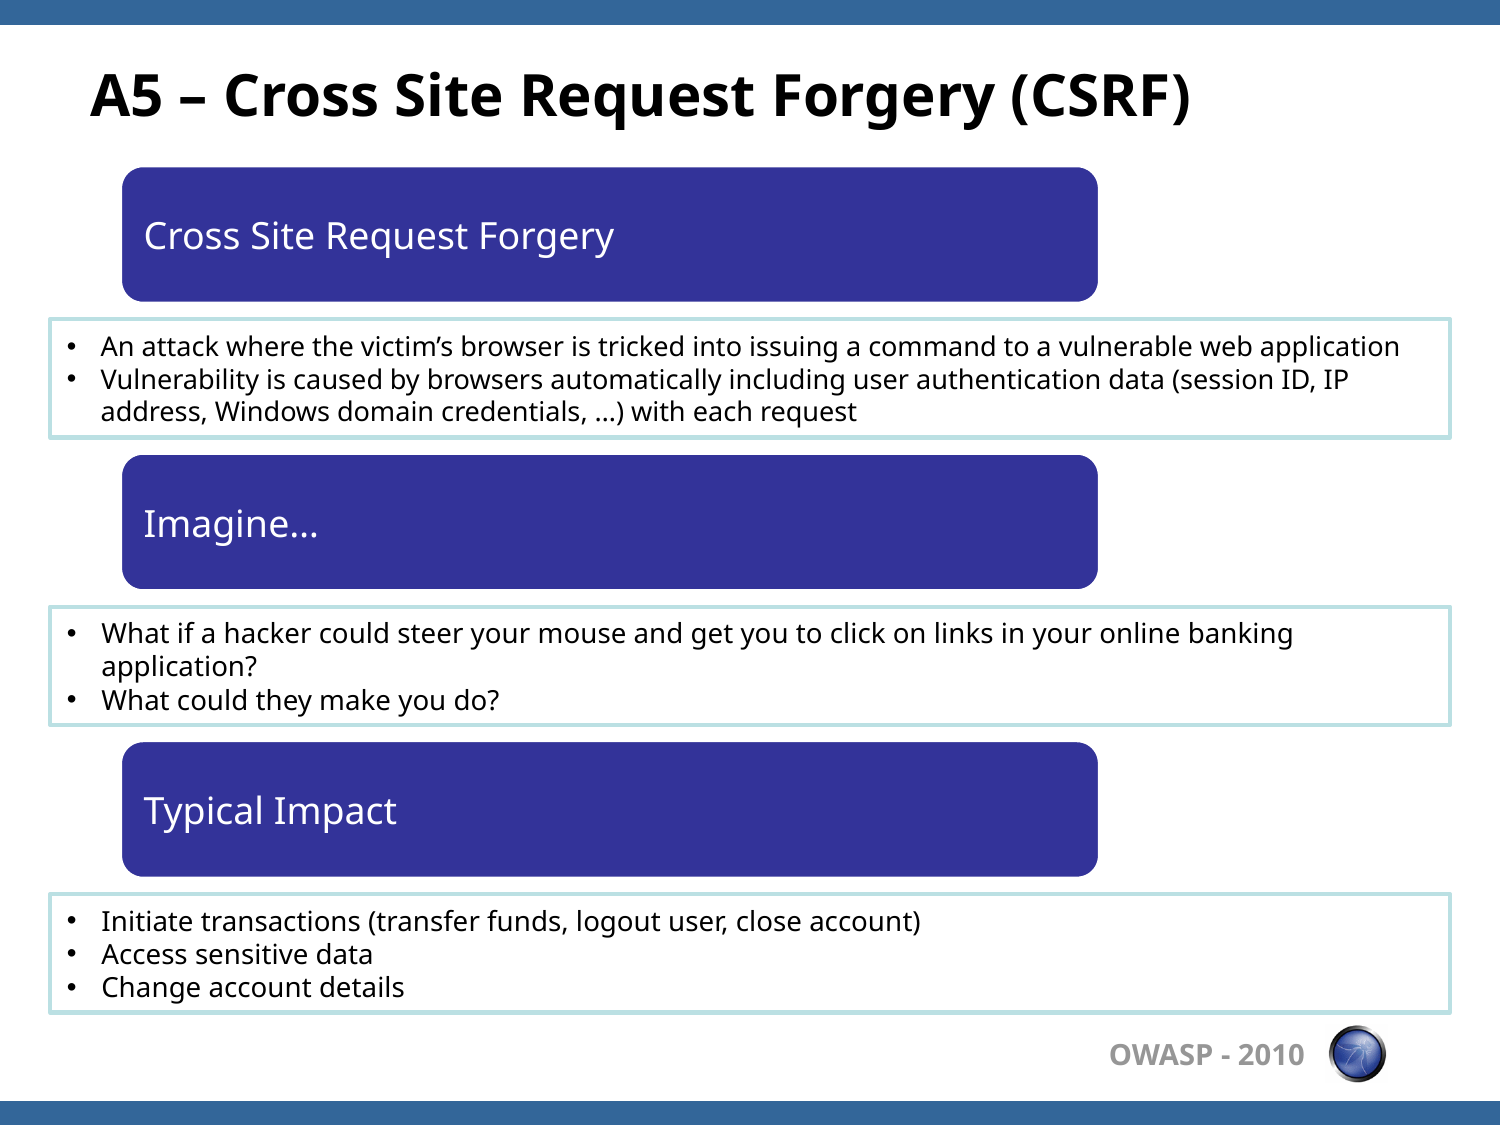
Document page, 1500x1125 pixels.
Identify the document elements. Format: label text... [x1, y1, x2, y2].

title A5 – Cross Site Request Forgery (CSRF) [74, 27, 1426, 148]
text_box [49, 149, 1451, 1013]
picture [1325, 1024, 1388, 1083]
